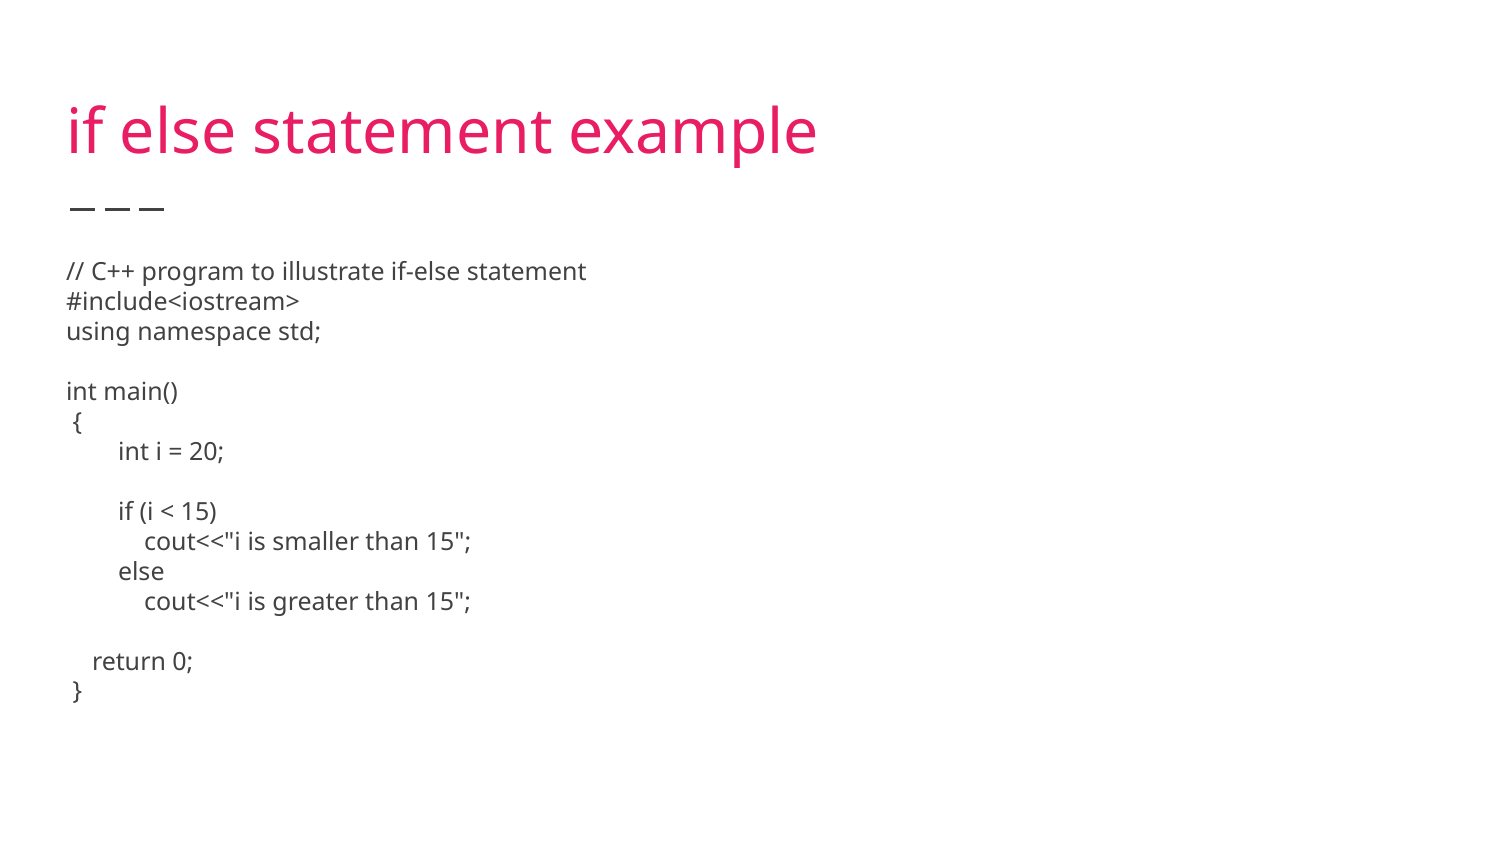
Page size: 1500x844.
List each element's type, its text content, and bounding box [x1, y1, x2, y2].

list // C++ program to illustrate if-else statement #include<iostream> using namespace std; int main() { int i = 20; if (i < 15) cout<<"i is smaller than 15"; else cout<<"i is greater than 15"; return 0; } [51, 240, 1449, 750]
title if else statement example [51, 61, 1449, 182]
